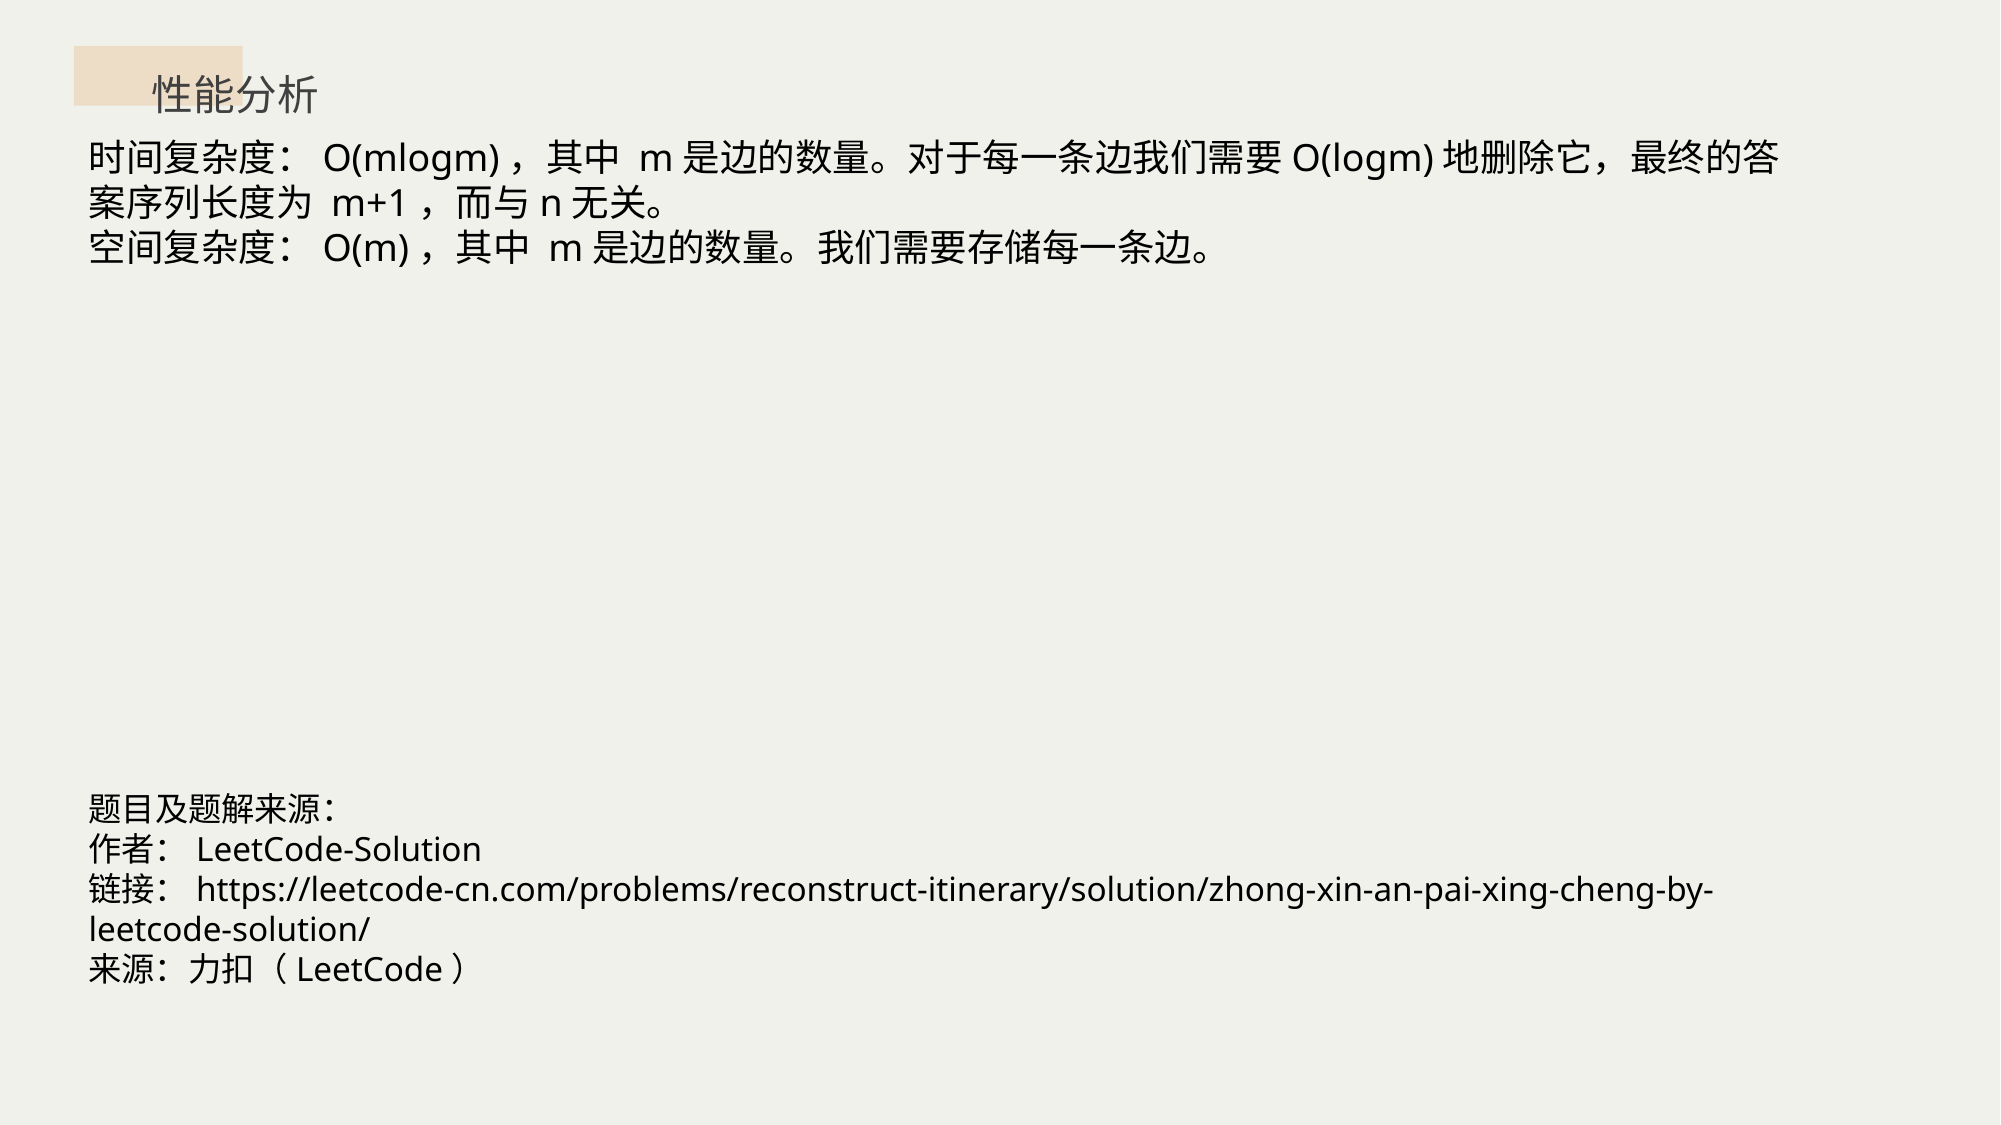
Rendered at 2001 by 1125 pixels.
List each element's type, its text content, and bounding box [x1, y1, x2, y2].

text_box 性能分析 [137, 36, 663, 126]
text_box [73, 45, 137, 107]
text_box 时间复杂度：O(mlogm)，其中 m是边的数量。对于每一条边我们需要O(logm)地删除它，最终的答案序列长度为 m+1，而与n无关。 空间复杂度：O(m)，其中 m是边的数量。我们需要存储每一条边。 题目及题解来源： 作者：LeetCode-Solution 链接：https://leetcode-cn.com/problems/reconstruct-itinerary/solution/zhong-xin-an-pai-xing-cheng-by-leetcode-solution/ 来源：力扣（LeetCode） [73, 126, 1828, 1036]
